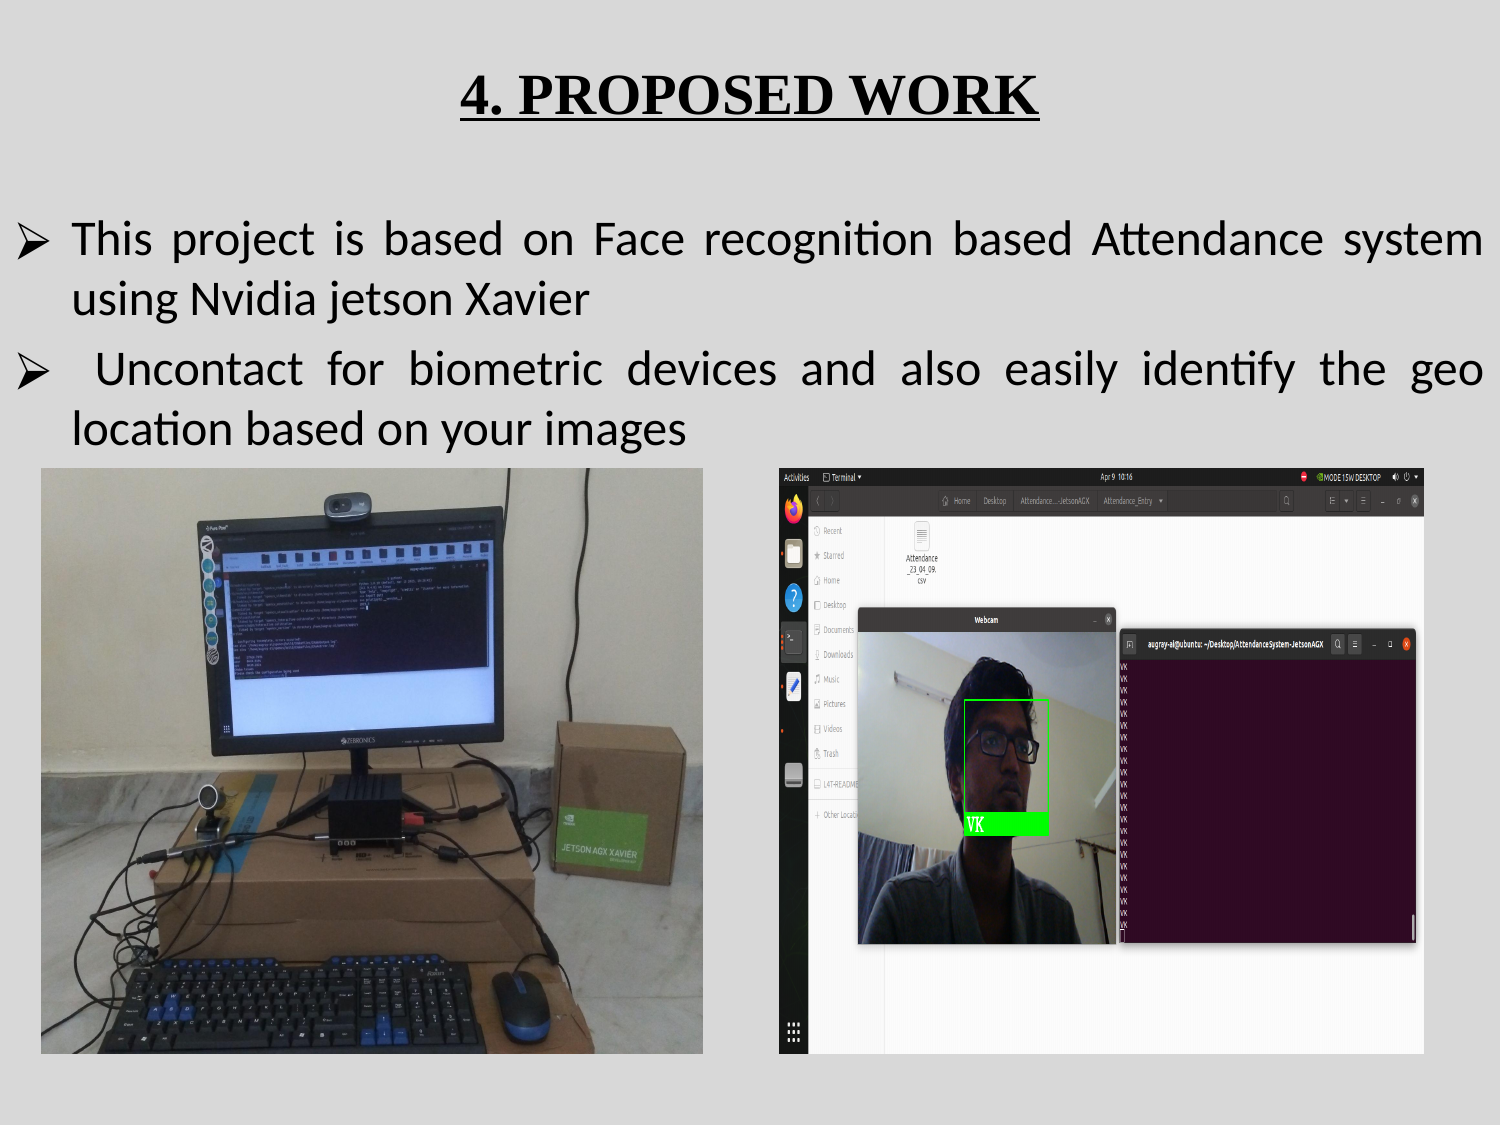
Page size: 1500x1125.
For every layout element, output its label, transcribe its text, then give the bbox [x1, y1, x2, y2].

picture [40, 467, 703, 1054]
picture [779, 467, 1424, 1054]
list 4. PROPOSED WORK This project is based on Face recognition based Attendance system using Nvidia jetson Xavier Uncontact for biometric devices and also easily identify the geo location based on your images [0, 48, 1500, 1077]
